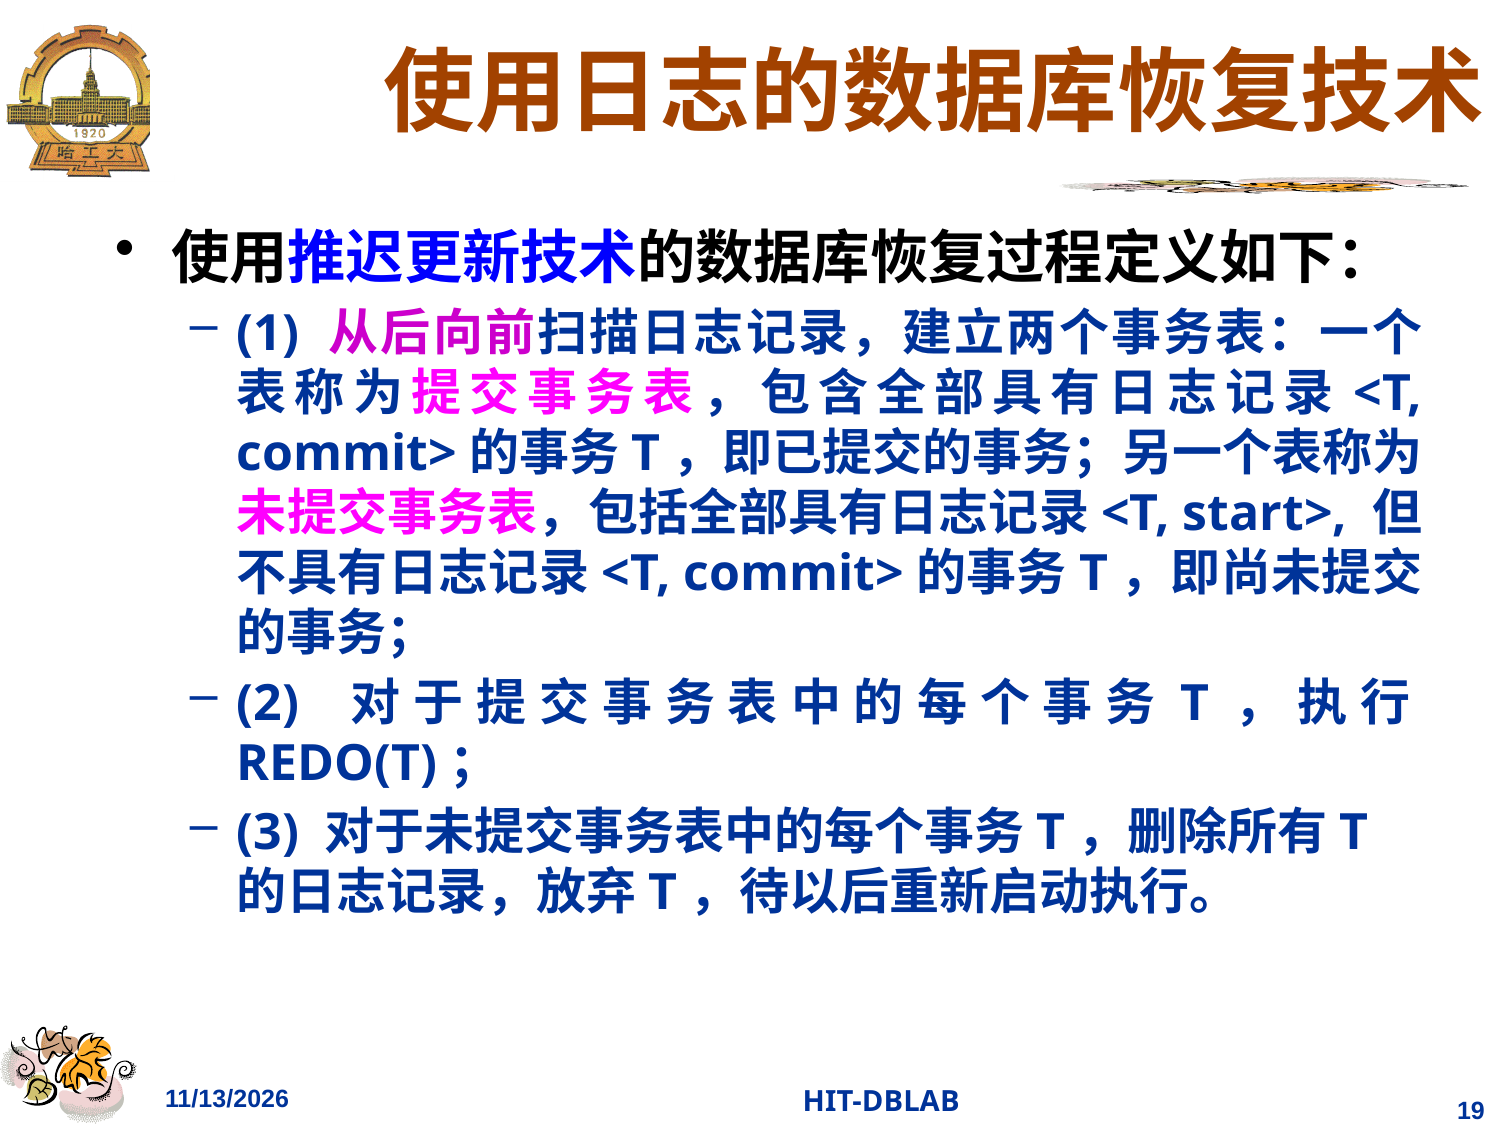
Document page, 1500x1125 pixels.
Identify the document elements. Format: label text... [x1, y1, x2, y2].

picture [0, 24, 175, 182]
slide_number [149, 1074, 413, 1125]
title 使用日志的数据库恢复技术 [149, 0, 1500, 176]
footer HIT-DBLAB [524, 1074, 1238, 1125]
slide_number 19 [1437, 1087, 1500, 1125]
list 使用推迟更新技术的数据库恢复过程定义如下： (1) 从后向前扫描日志记录，建立两个事务表：一个表称为提交事务表，包含全部具有日志记录<T, commit>的事务T，即已提交的事务；另一个表称为未提交事务表，包括全部具有日志记录<T, start>, 但不具有日志记录<T, commit>的事务T，即尚未提交的事务； (2) 对于提交事务表中的每个事务T，执行REDO(T)； (3) 对于未提交事务表中的每个事务T，删除所有T的日志记录，放弃T，待以后重新启动执行。 [99, 212, 1438, 1051]
